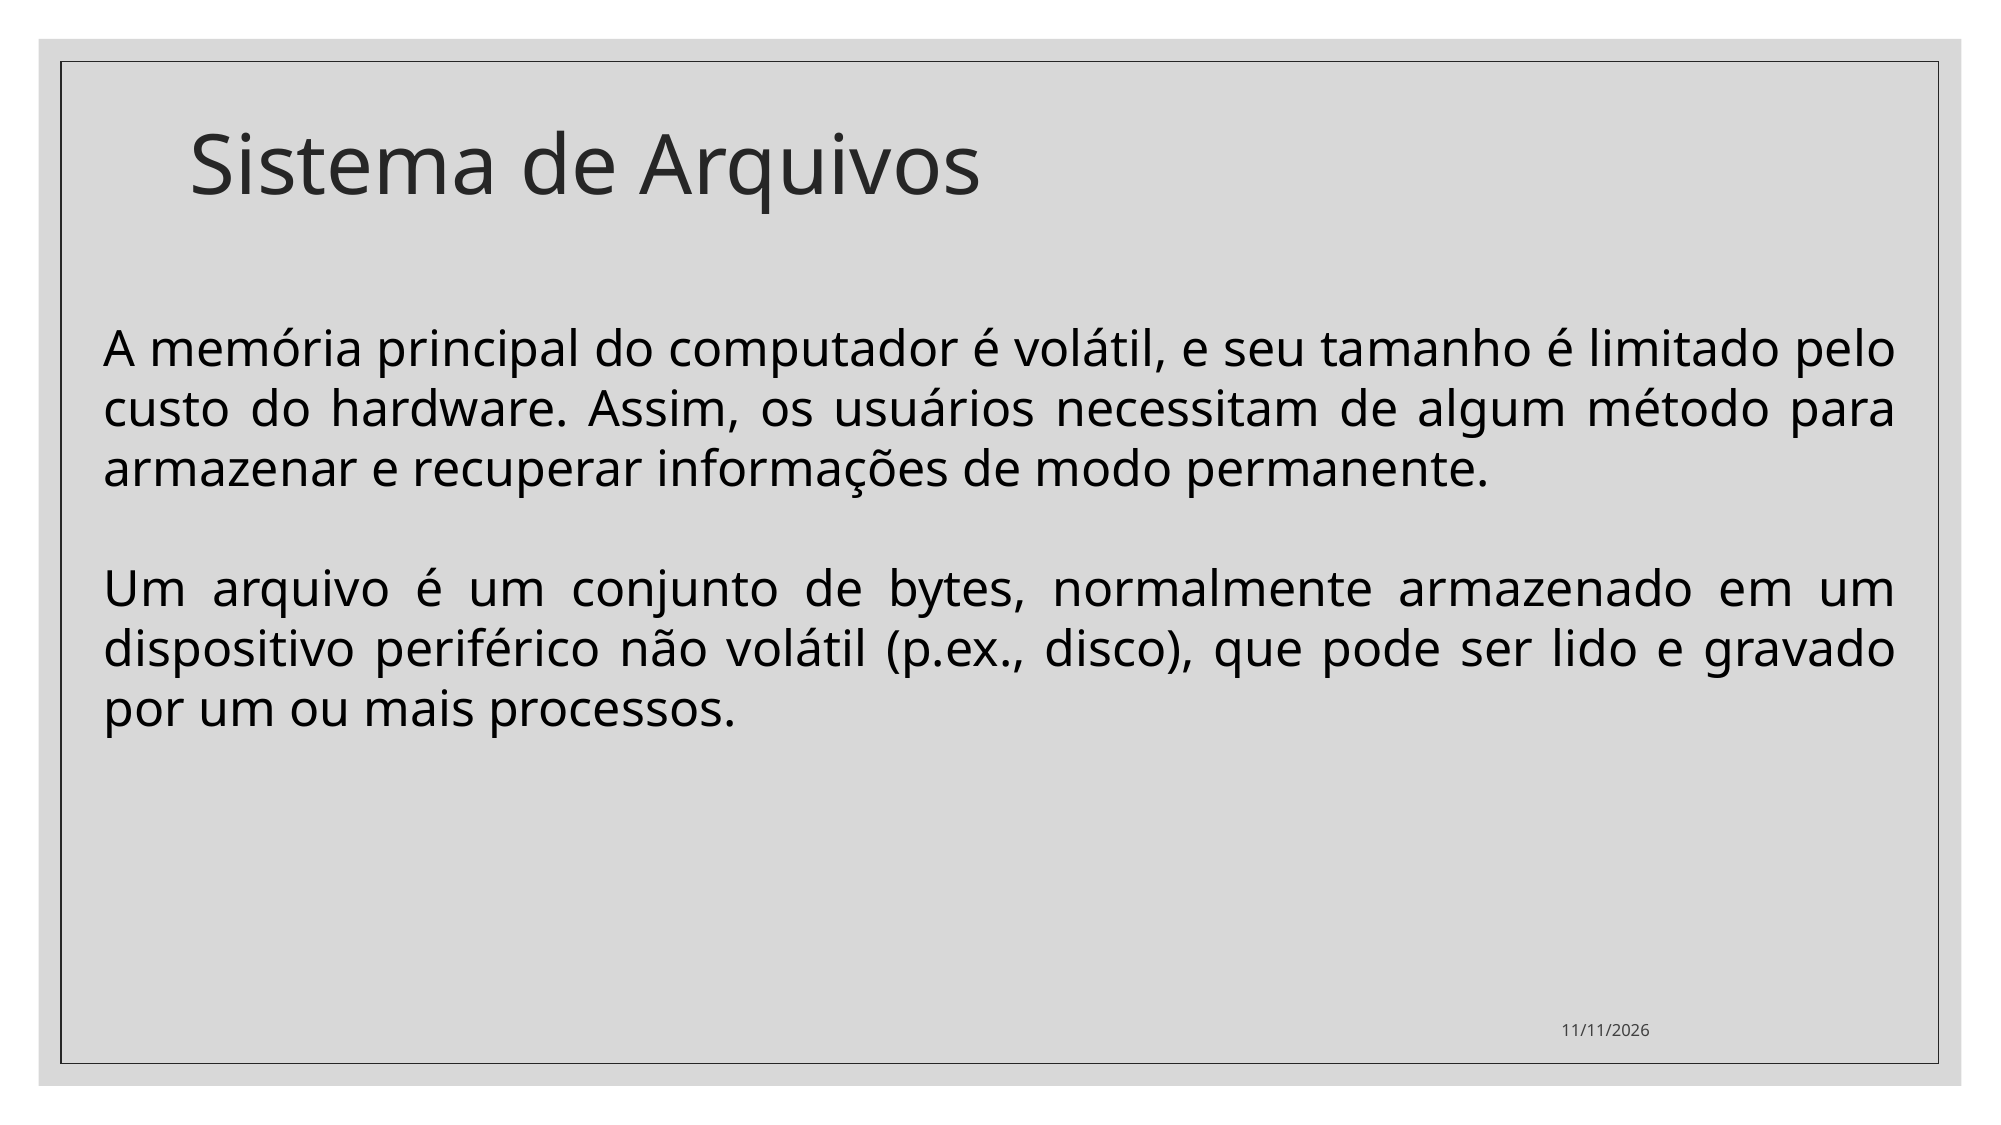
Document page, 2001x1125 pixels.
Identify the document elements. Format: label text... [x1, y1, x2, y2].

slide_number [1190, 990, 1665, 1050]
title Sistema de Arquivos [174, 105, 1825, 309]
text_box A memória principal do computador é volátil, e seu tamanho é limitado pelo custo do hardware. Assim, os usuários necessitam de algum método para armazenar e recuperar informações de modo permanente. Um arquivo é um conjunto de bytes, normalmente armazenado em um dispositivo periférico não volátil (p.ex., disco), que pode ser lido e gravado por um ou mais processos. [89, 309, 1913, 745]
